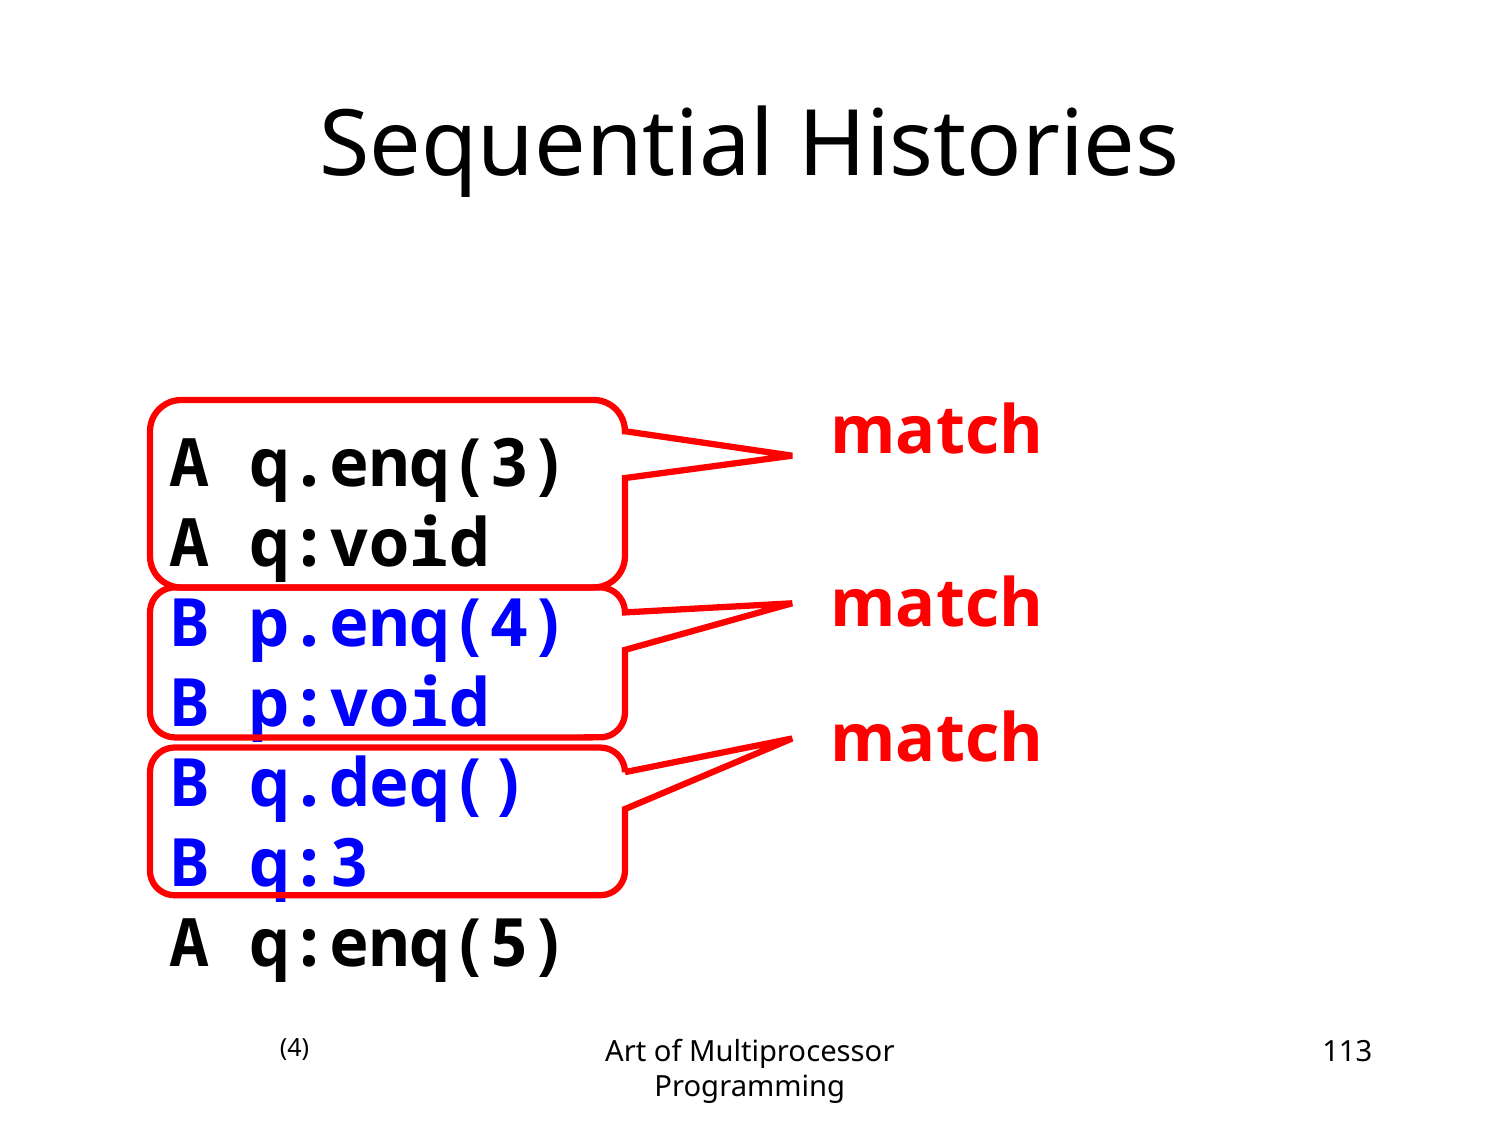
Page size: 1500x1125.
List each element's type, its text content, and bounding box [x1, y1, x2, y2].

title Sequential Histories [74, 44, 1426, 233]
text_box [149, 552, 1049, 738]
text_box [149, 379, 1049, 552]
text_box A q.enq(3) A q:void B p.enq(4) B p:void B q.deq() B q:3 A q:enq(5) [154, 904, 613, 987]
slide_number 113 [1074, 1024, 1388, 1101]
text_box (4) [264, 1024, 324, 1069]
footer Art of Multiprocessor Programming [512, 1024, 988, 1101]
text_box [149, 744, 1049, 896]
